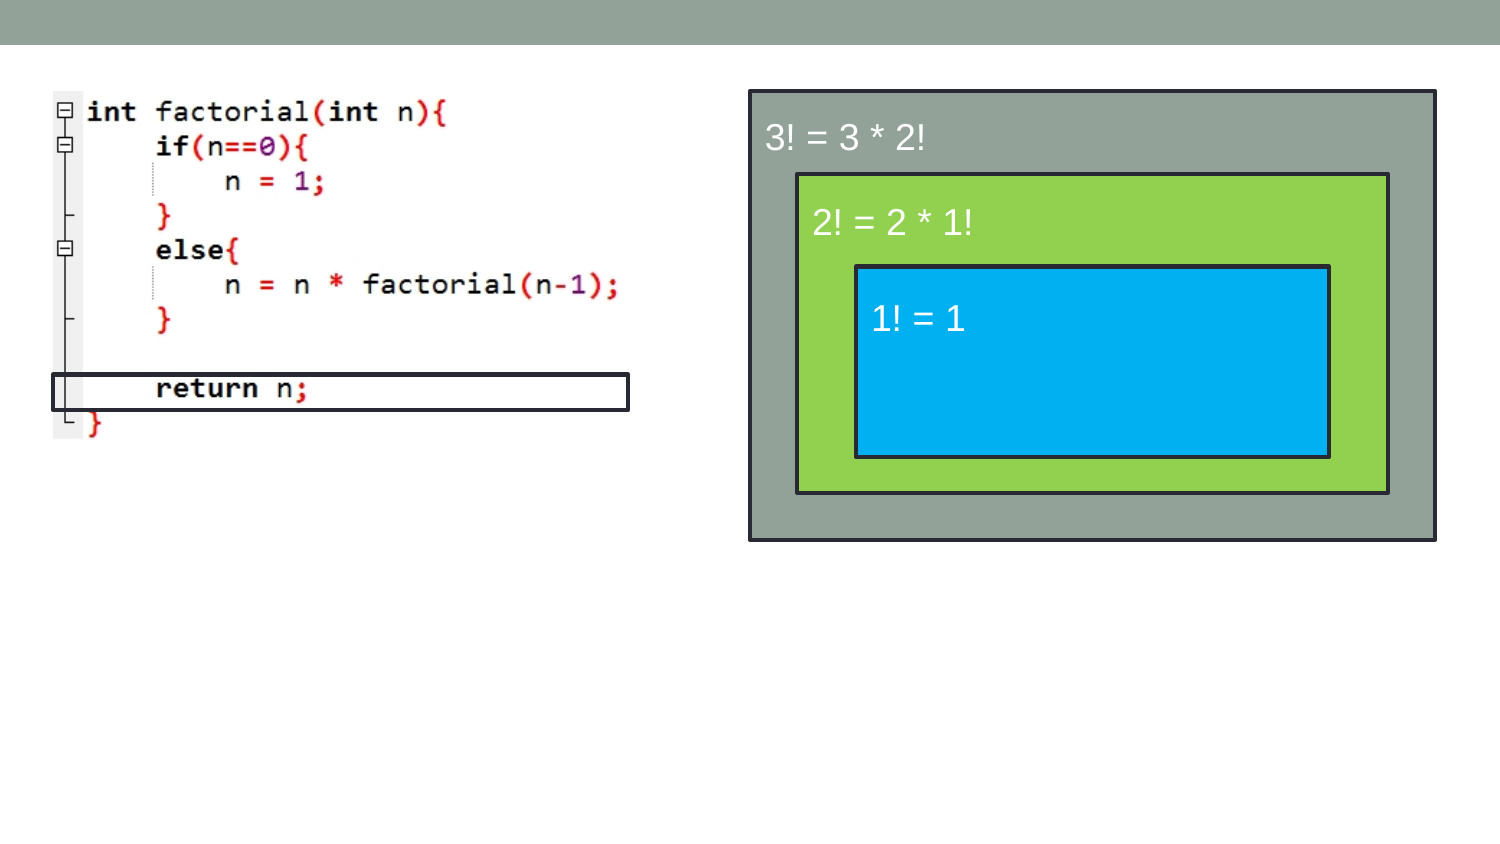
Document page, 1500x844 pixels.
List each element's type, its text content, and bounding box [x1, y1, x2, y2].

text_box 2! = 2 * 1! [795, 172, 1390, 495]
text_box 1! = 1 [854, 264, 1331, 459]
text_box 3! = 3 * 2! [748, 89, 1437, 542]
picture [52, 90, 629, 443]
